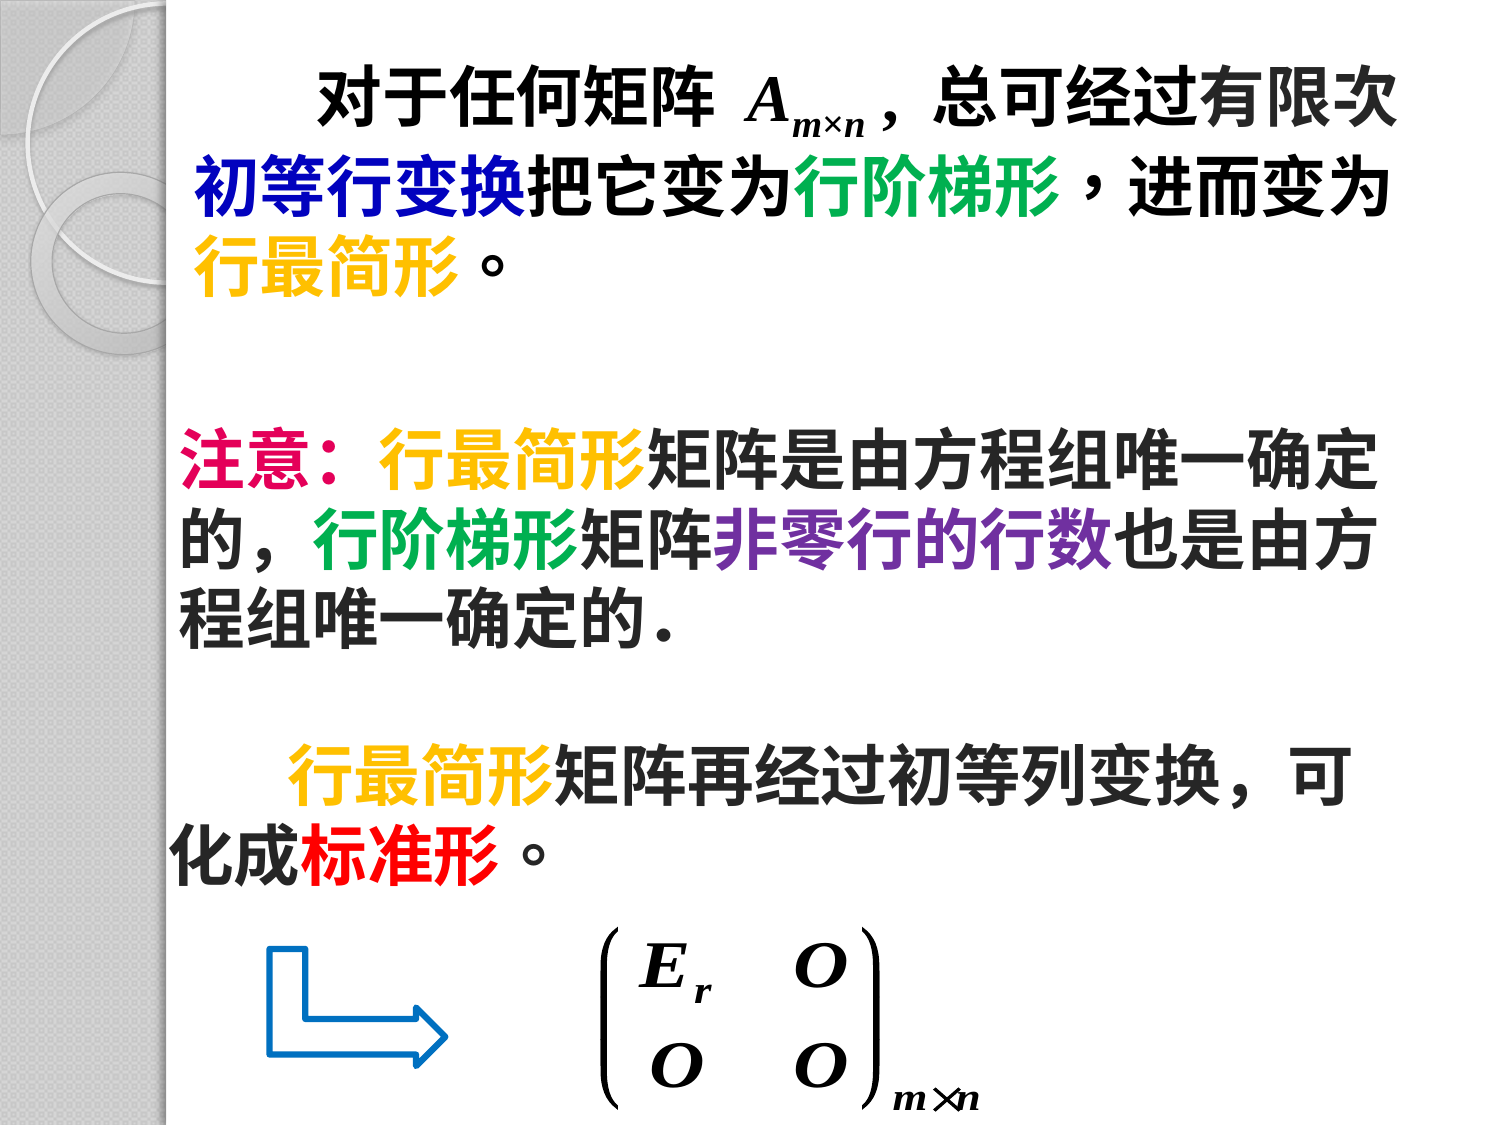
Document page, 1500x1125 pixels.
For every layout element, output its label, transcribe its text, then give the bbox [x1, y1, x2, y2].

text_box 注意：行最简形矩阵是由方程组唯一确定的，行阶梯形矩阵非零行的行数也是由方程组唯一确定的． [163, 410, 1427, 665]
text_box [585, 913, 997, 1125]
text_box 行最简形矩阵再经过初等列变换，可化成标准形。 [152, 726, 1415, 902]
text_box [269, 948, 446, 1067]
text_box 对于任何矩阵 Am×n , 总可经过有限次 初等行变换把它变为行阶梯形，进而变为 行最简形。 [178, 46, 1414, 313]
